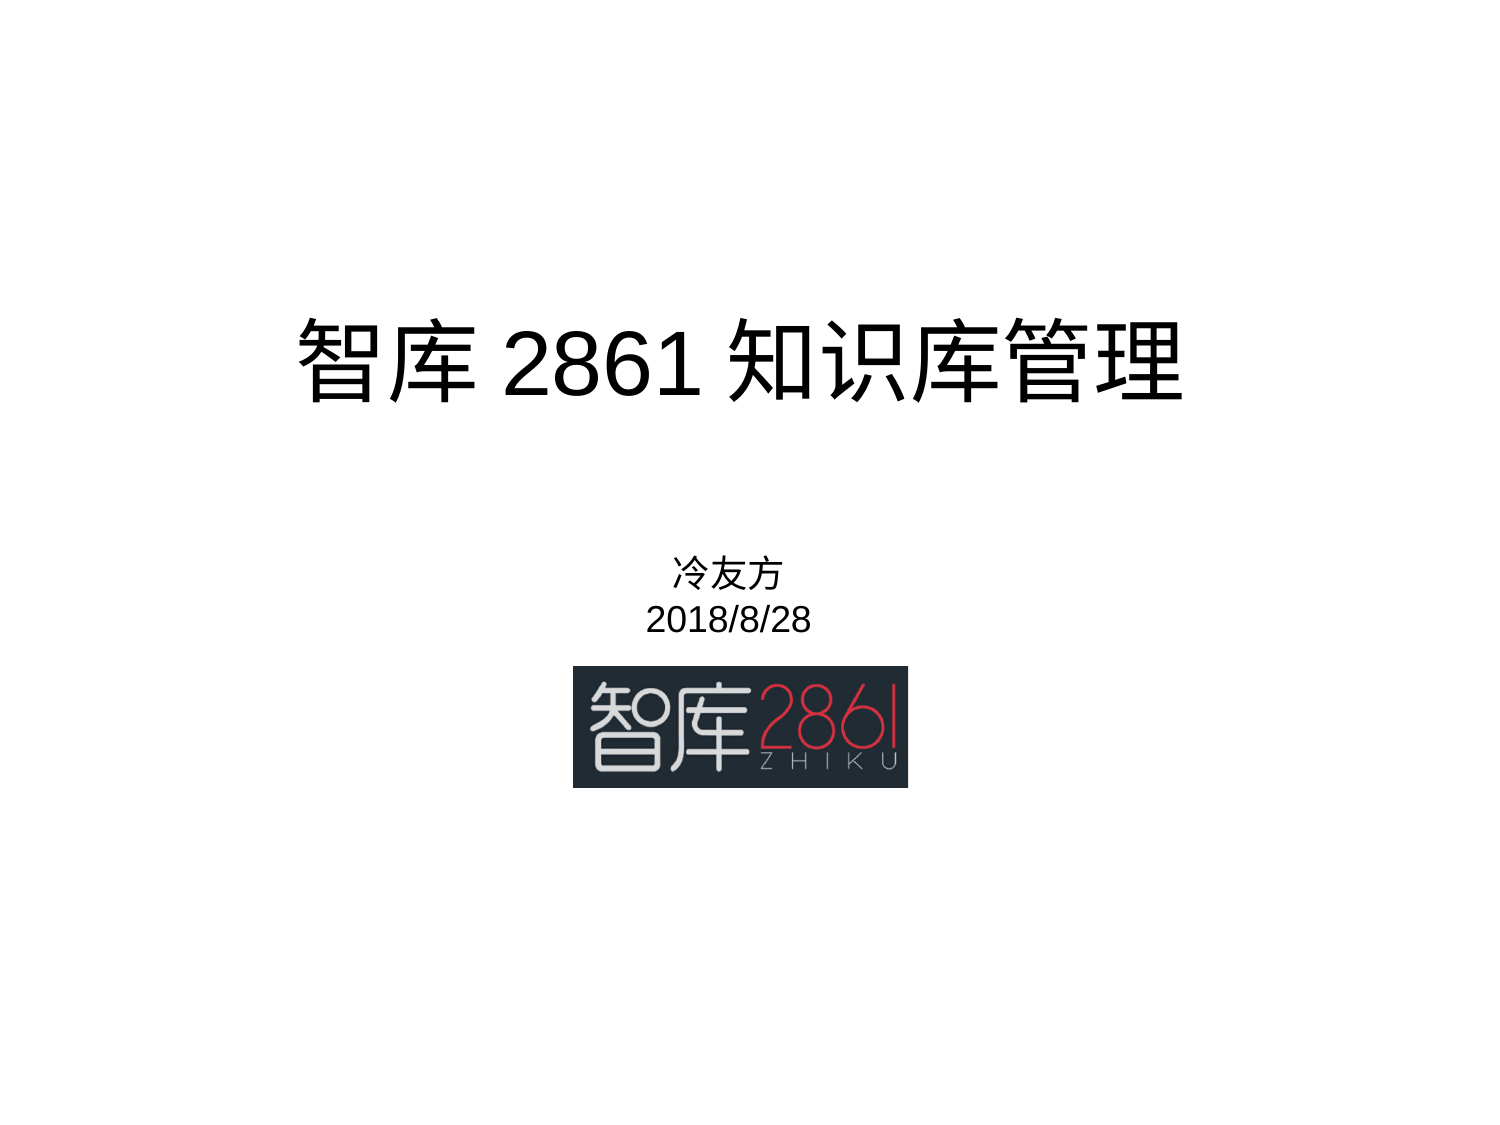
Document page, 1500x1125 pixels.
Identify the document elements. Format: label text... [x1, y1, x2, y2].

text_box 冷友方 2018/8/28 [630, 542, 827, 648]
picture [573, 666, 909, 788]
title 智库2861知识库管理 [102, 238, 1379, 480]
subtitle [224, 637, 1276, 926]
